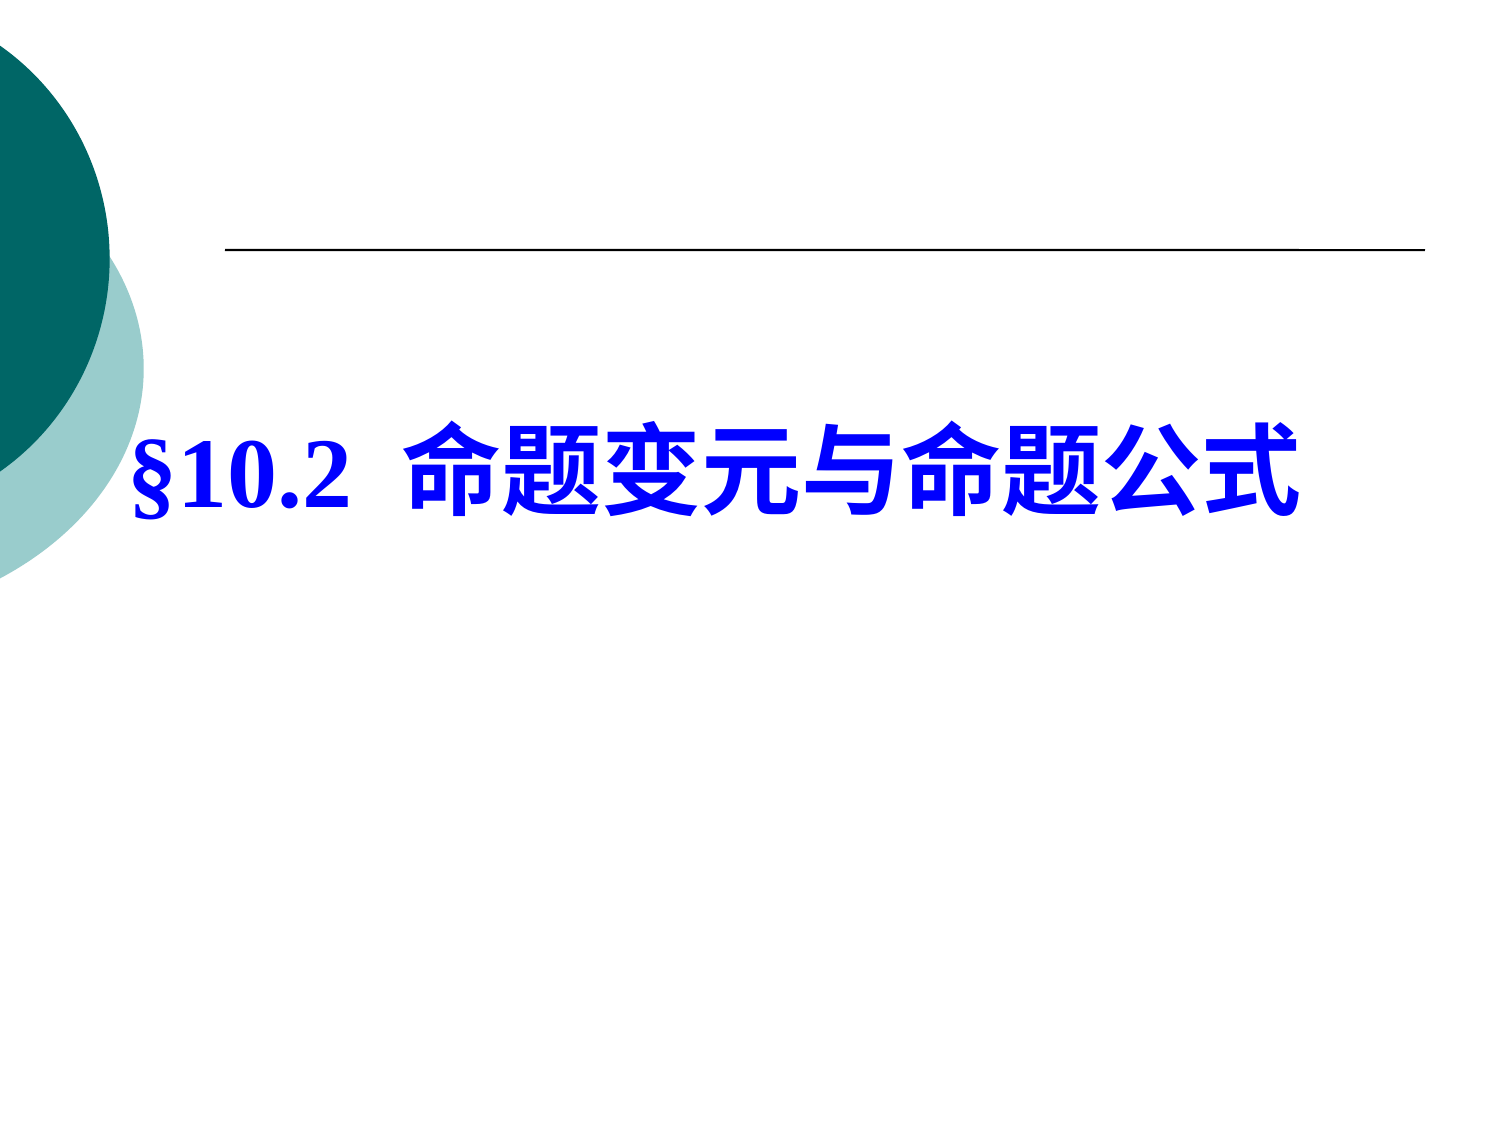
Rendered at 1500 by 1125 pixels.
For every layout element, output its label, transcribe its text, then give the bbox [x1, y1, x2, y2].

text_box §10.2 命题变元与命题公式 [112, 340, 1488, 536]
